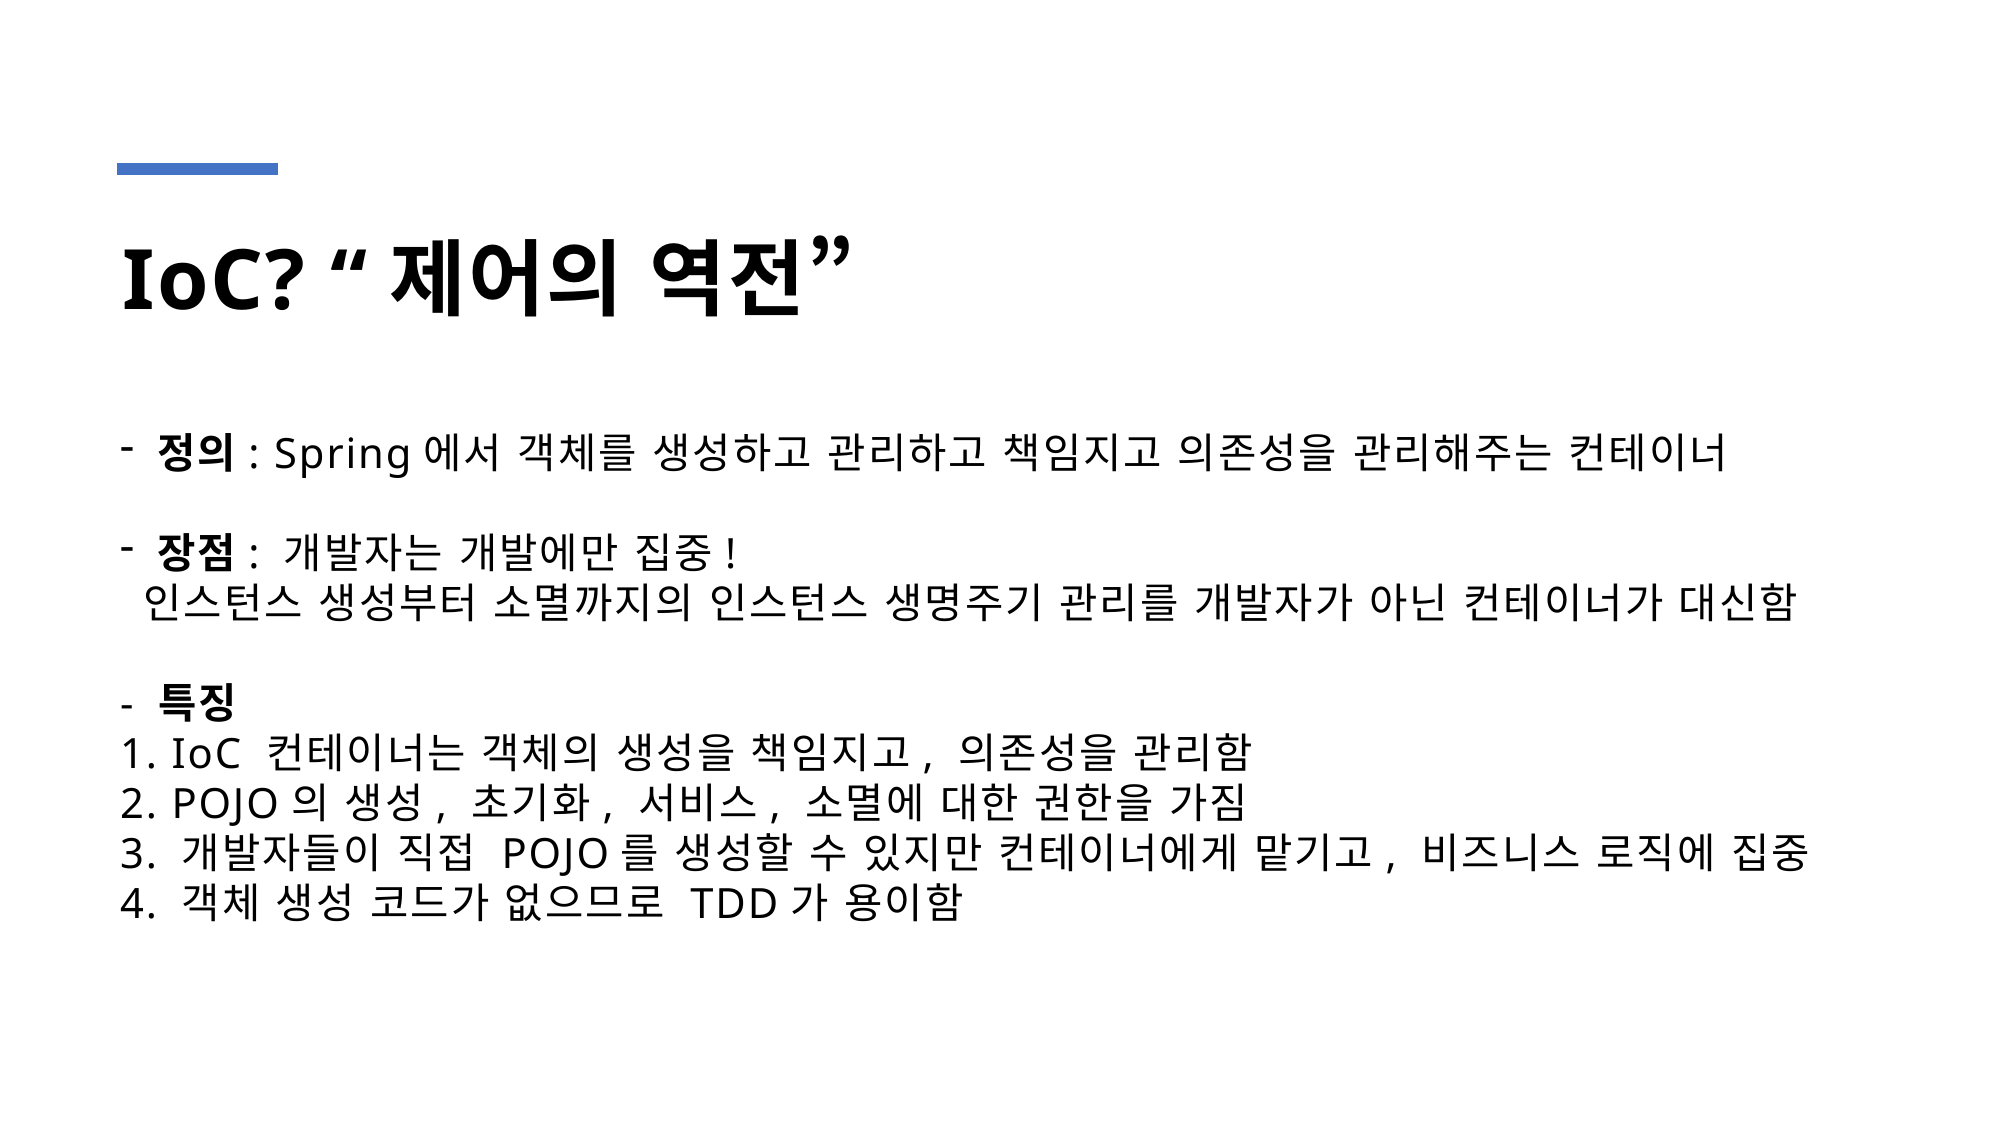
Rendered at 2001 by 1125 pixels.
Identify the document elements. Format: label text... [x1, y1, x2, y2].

title IoC? “제어의 역전” [105, 188, 1892, 350]
list 정의: Spring에서 객체를 생성하고 관리하고 책임지고 의존성을 관리해주는 컨테이너 장점: 개발자는 개발에만 집중! 인스턴스 생성부터 소멸까지의 인스턴스 생명주기 관리를 개발자가 아닌 컨테이너가 대신함 - 특징 1. IoC 컨테이너는 객체의 생성을 책임지고, 의존성을 관리함 2. POJO의 생성, 초기화, 서비스, 소멸에 대한 권한을 가짐 3. 개발자들이 직접 POJO를 생성할 수 있지만 컨테이너에게 맡기고, 비즈니스 로직에 집중 4. 객체 생성 코드가 없으므로 TDD가 용이함 [105, 350, 1941, 1003]
